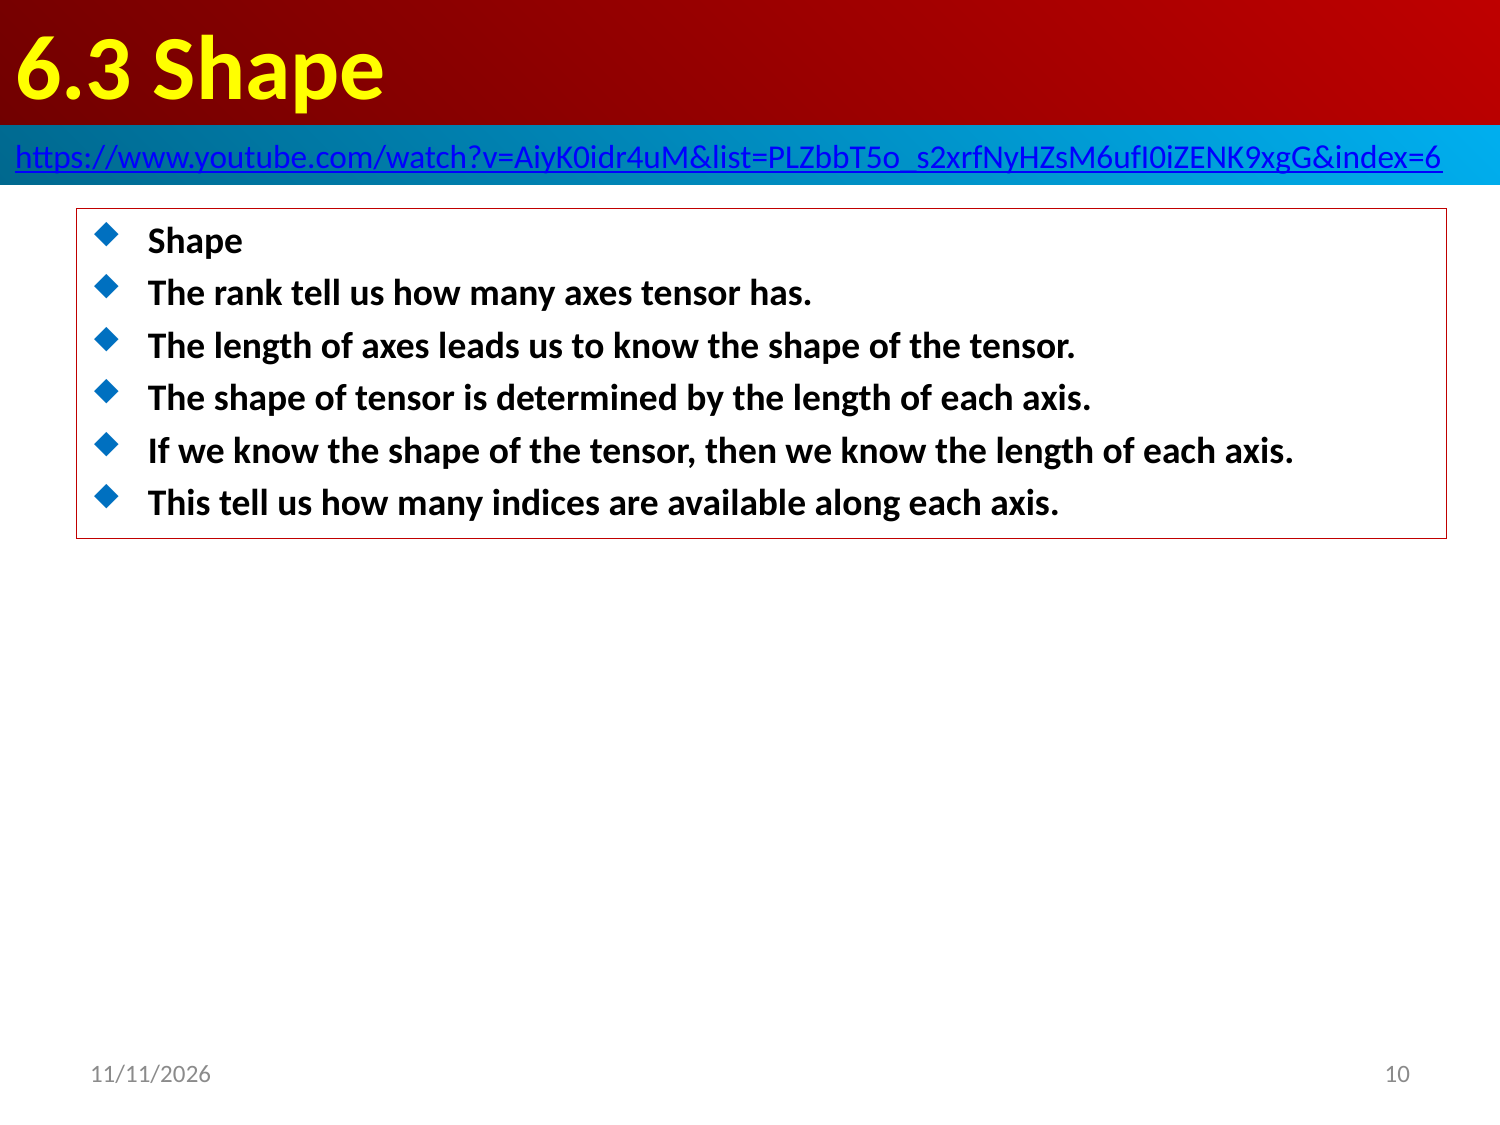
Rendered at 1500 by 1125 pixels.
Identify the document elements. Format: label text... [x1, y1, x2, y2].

subtitle Shape The rank tell us how many axes tensor has. The length of axes leads us to know the shape of the tensor. The shape of tensor is determined by the length of each axis. If we know the shape of the tensor, then we know the length of each axis. This tell us how many indices are available along each axis. [76, 208, 1447, 539]
title 6.3 Shape [0, 0, 1500, 125]
slide_number 10 [1074, 1042, 1425, 1103]
text_box https://www.youtube.com/watch?v=AiyK0idr4uM&list=PLZbbT5o_s2xrfNyHZsM6ufI0iZENK9xgG&index=6 [0, 125, 1500, 185]
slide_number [75, 1042, 425, 1103]
